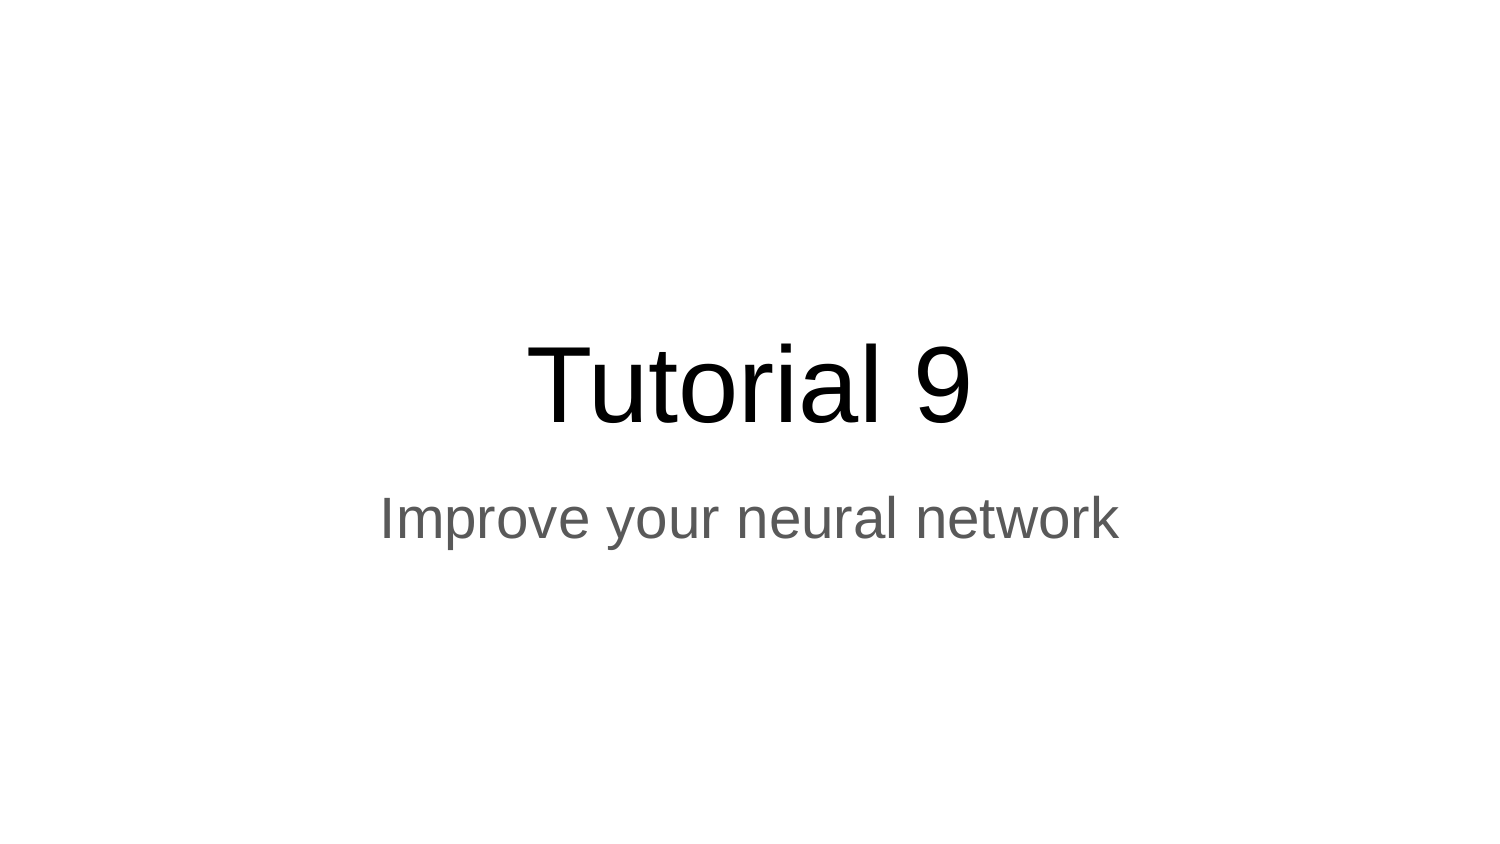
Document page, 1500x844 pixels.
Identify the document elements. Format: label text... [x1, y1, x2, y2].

subtitle Improve your neural network [51, 464, 1449, 595]
title Tutorial 9 [51, 122, 1449, 459]
